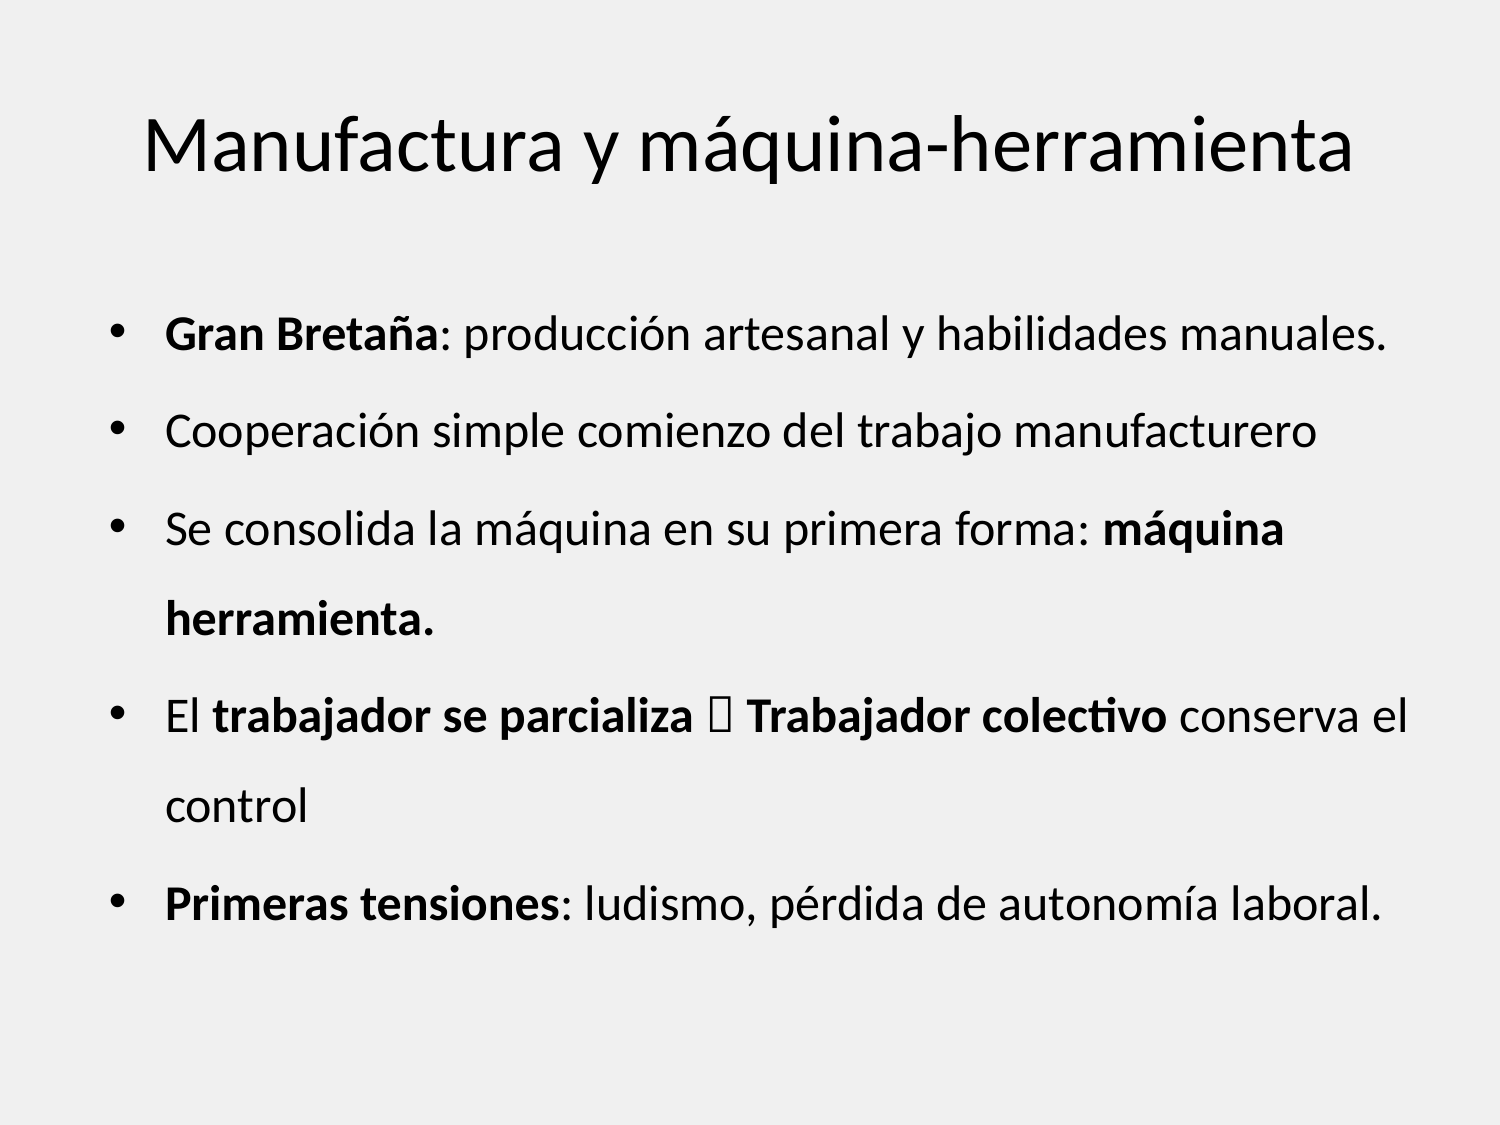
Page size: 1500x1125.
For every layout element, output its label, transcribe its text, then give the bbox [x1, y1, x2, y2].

list Gran Bretaña: producción artesanal y habilidades manuales. Cooperación simple comienzo del trabajo manufacturero Se consolida la máquina en su primera forma: máquina herramienta. El trabajador se parcializa  Trabajador colectivo conserva el control Primeras tensiones: ludismo, pérdida de autonomía laboral. [75, 262, 1425, 1005]
title Manufactura y máquina-herramienta [75, 45, 1425, 233]
